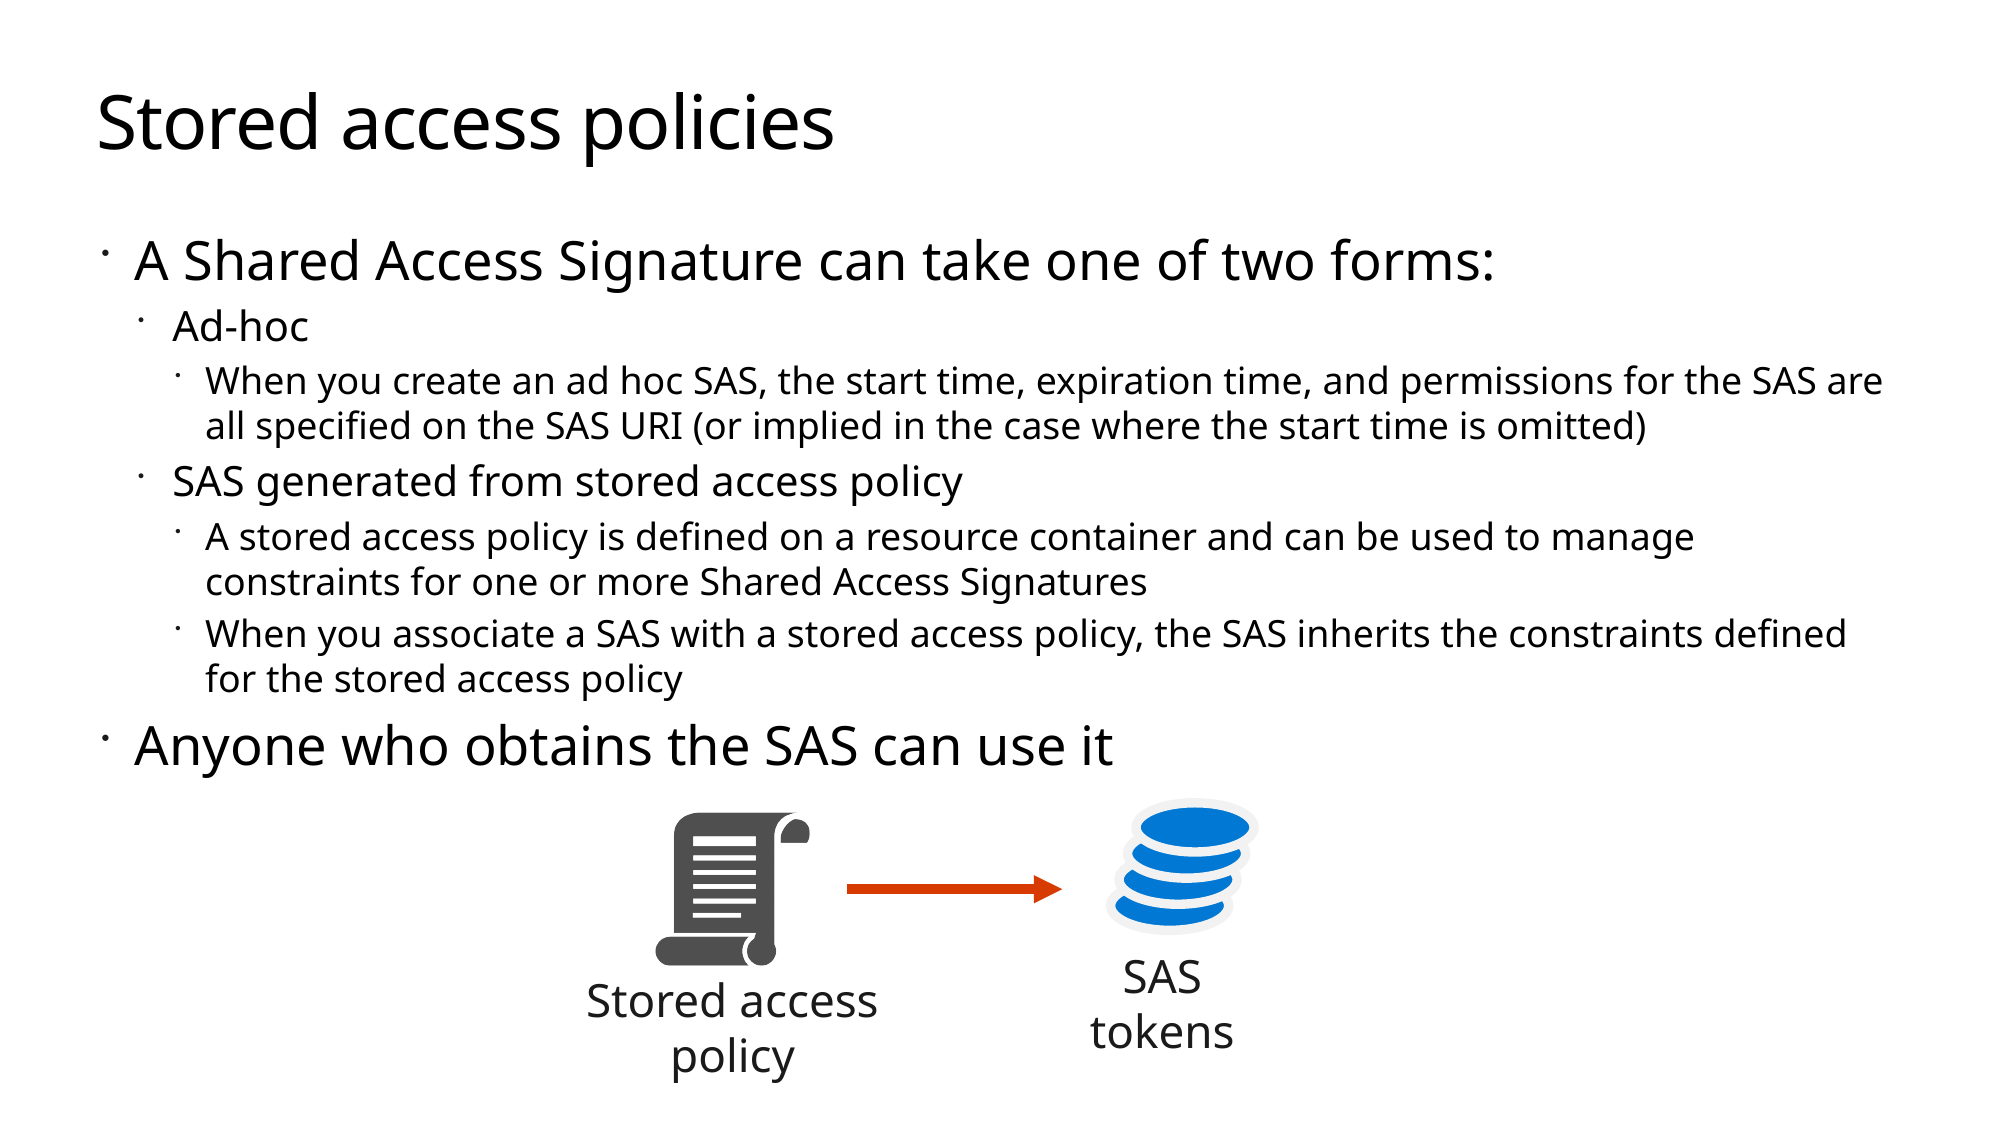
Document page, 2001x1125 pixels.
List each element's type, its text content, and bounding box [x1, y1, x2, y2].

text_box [522, 802, 1280, 1024]
title Stored access policies [96, 75, 1904, 166]
list A Shared Access Signature can take one of two forms: Ad-hoc When you create an ad hoc SAS, the start time, expiration time, and permissions for the SAS are all specified on the SAS URI (or implied in the case where the start time is omitted) SAS generated from stored access policy A stored access policy is defined on a resource container and can be used to manage constraints for one or more Shared Access Signatures When you associate a SAS with a stored access policy, the SAS inherits the constraints defined for the stored access policy Anyone who obtains the SAS can use it [97, 226, 1893, 792]
